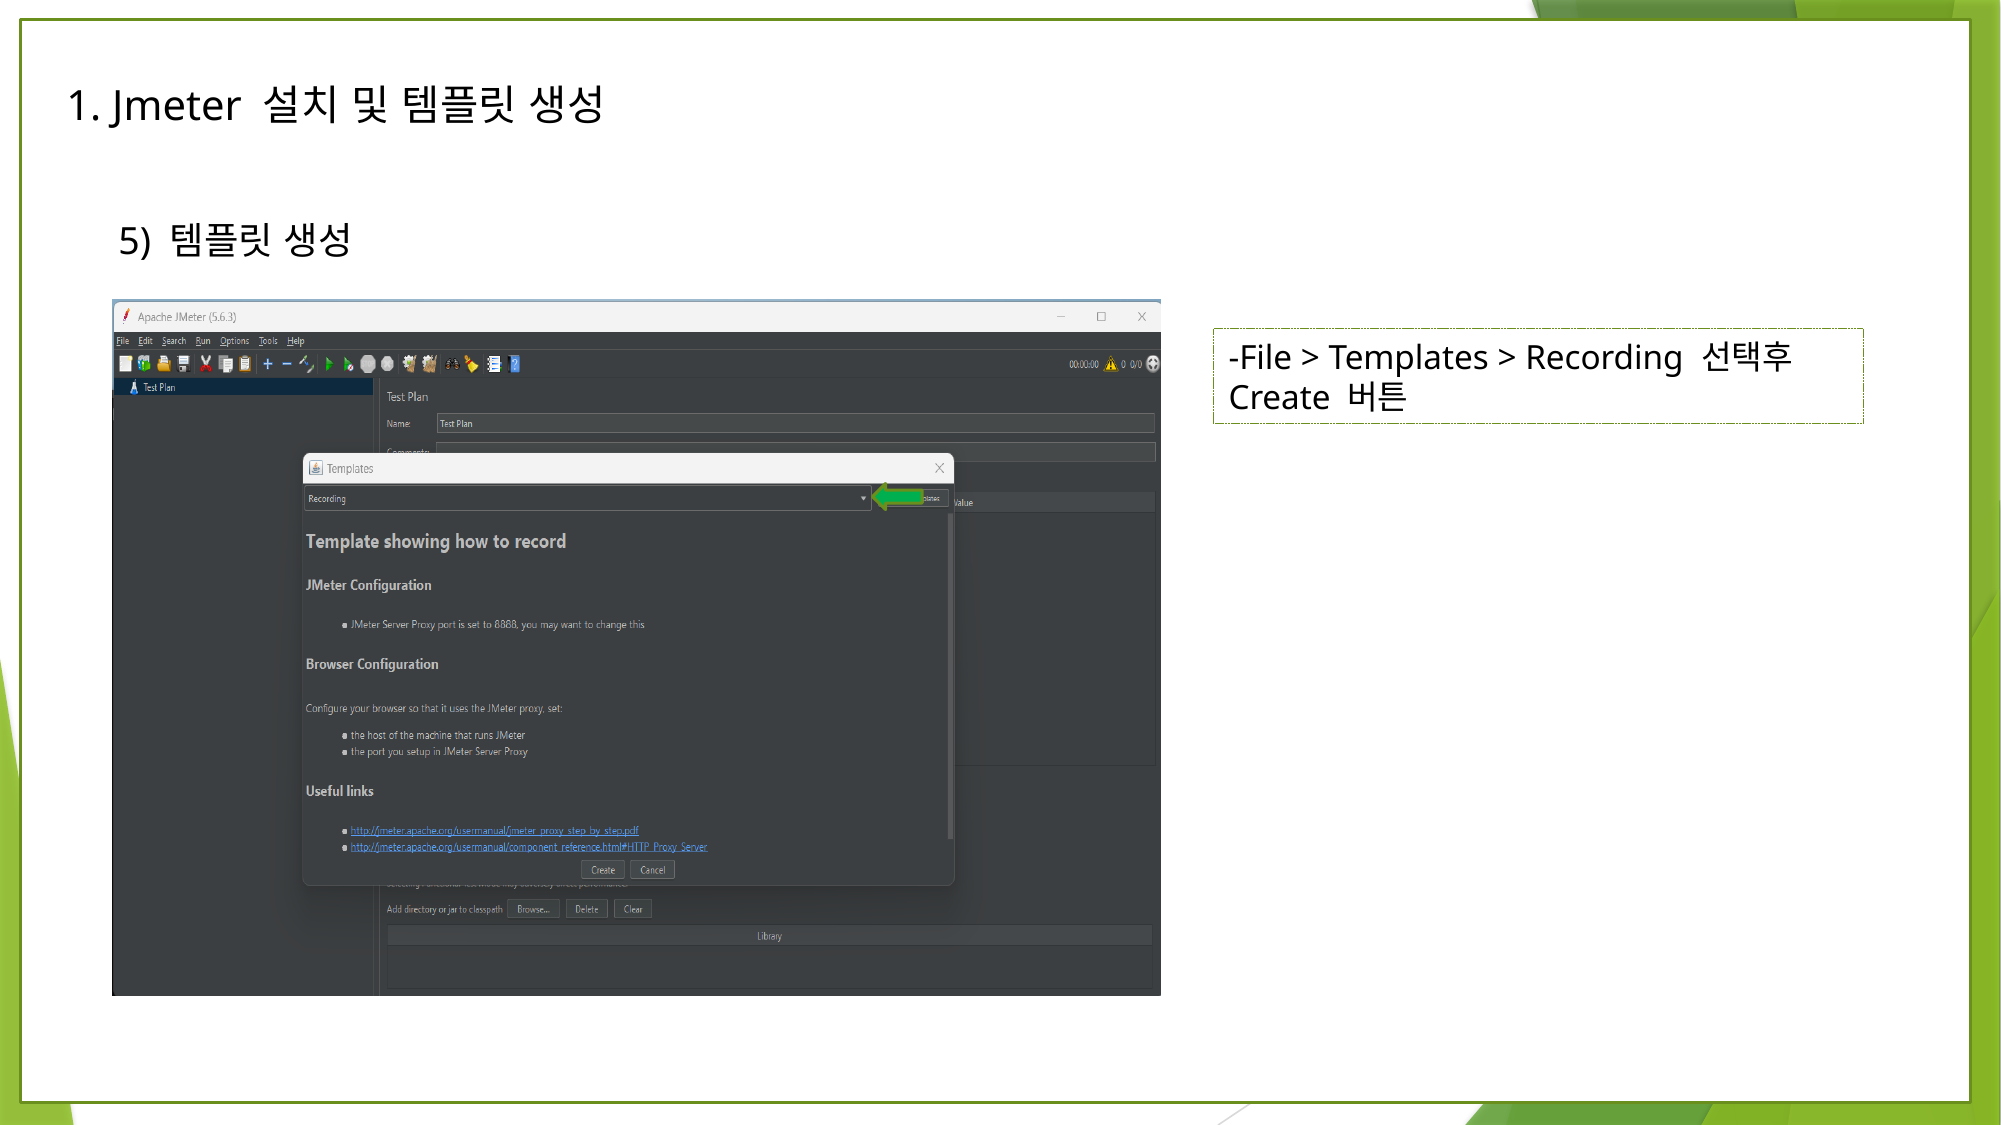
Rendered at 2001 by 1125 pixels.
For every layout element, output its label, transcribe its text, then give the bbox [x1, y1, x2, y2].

text_box 1. Jmeter 설치 및 템플릿 생성 [51, 71, 914, 149]
text_box 5) 템플릿 생성 [103, 209, 368, 270]
text_box -File > Templates > Recording 선택후 Create 버튼 [1213, 328, 1864, 424]
picture [112, 299, 1161, 997]
text_box [19, 18, 1972, 1104]
